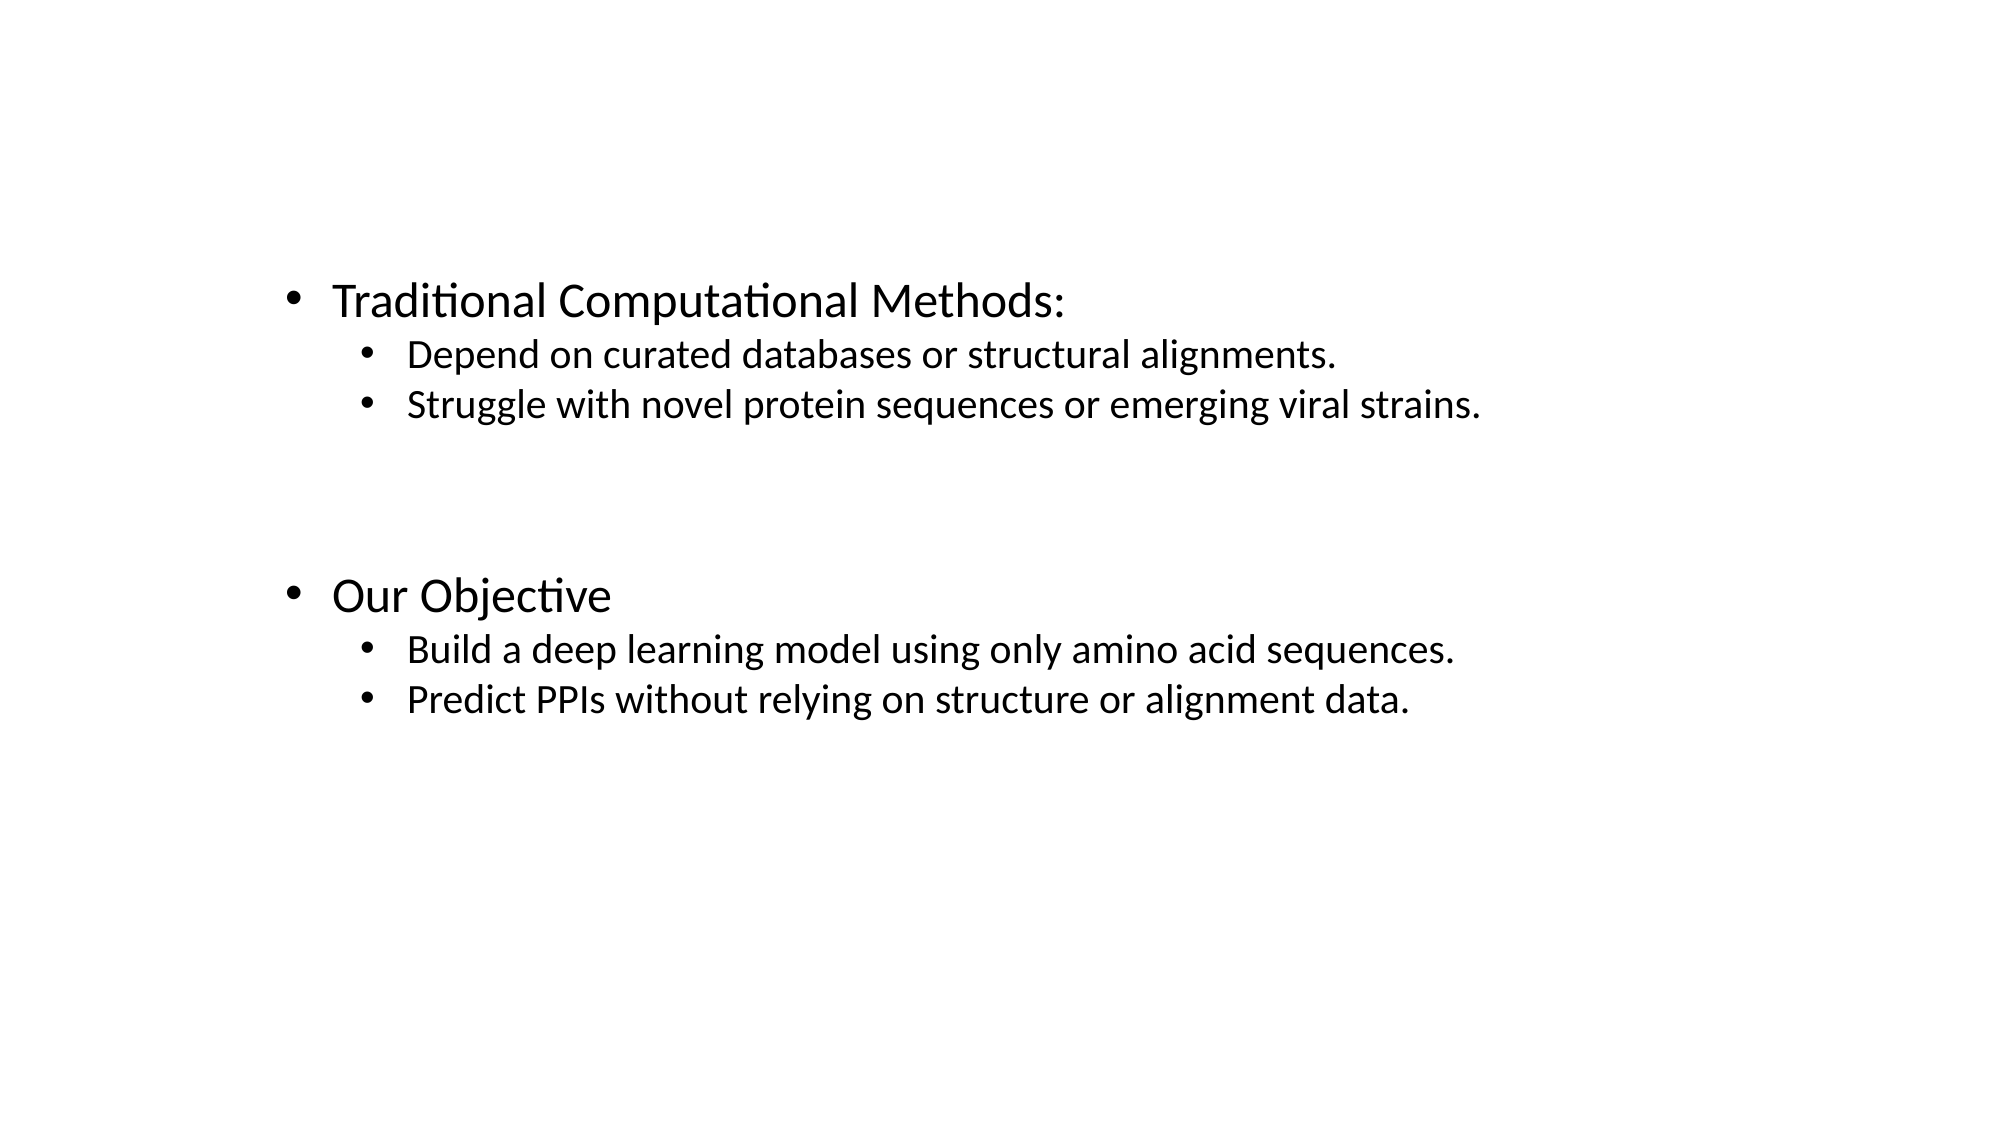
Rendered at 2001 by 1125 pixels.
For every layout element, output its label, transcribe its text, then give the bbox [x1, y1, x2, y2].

text_box Traditional Computational Methods: Depend on curated databases or structural alignments. Struggle with novel protein sequences or emerging viral strains. Our Objective Build a deep learning model using only amino acid sequences. Predict PPIs without relying on structure or alignment data. [195, 259, 1913, 730]
